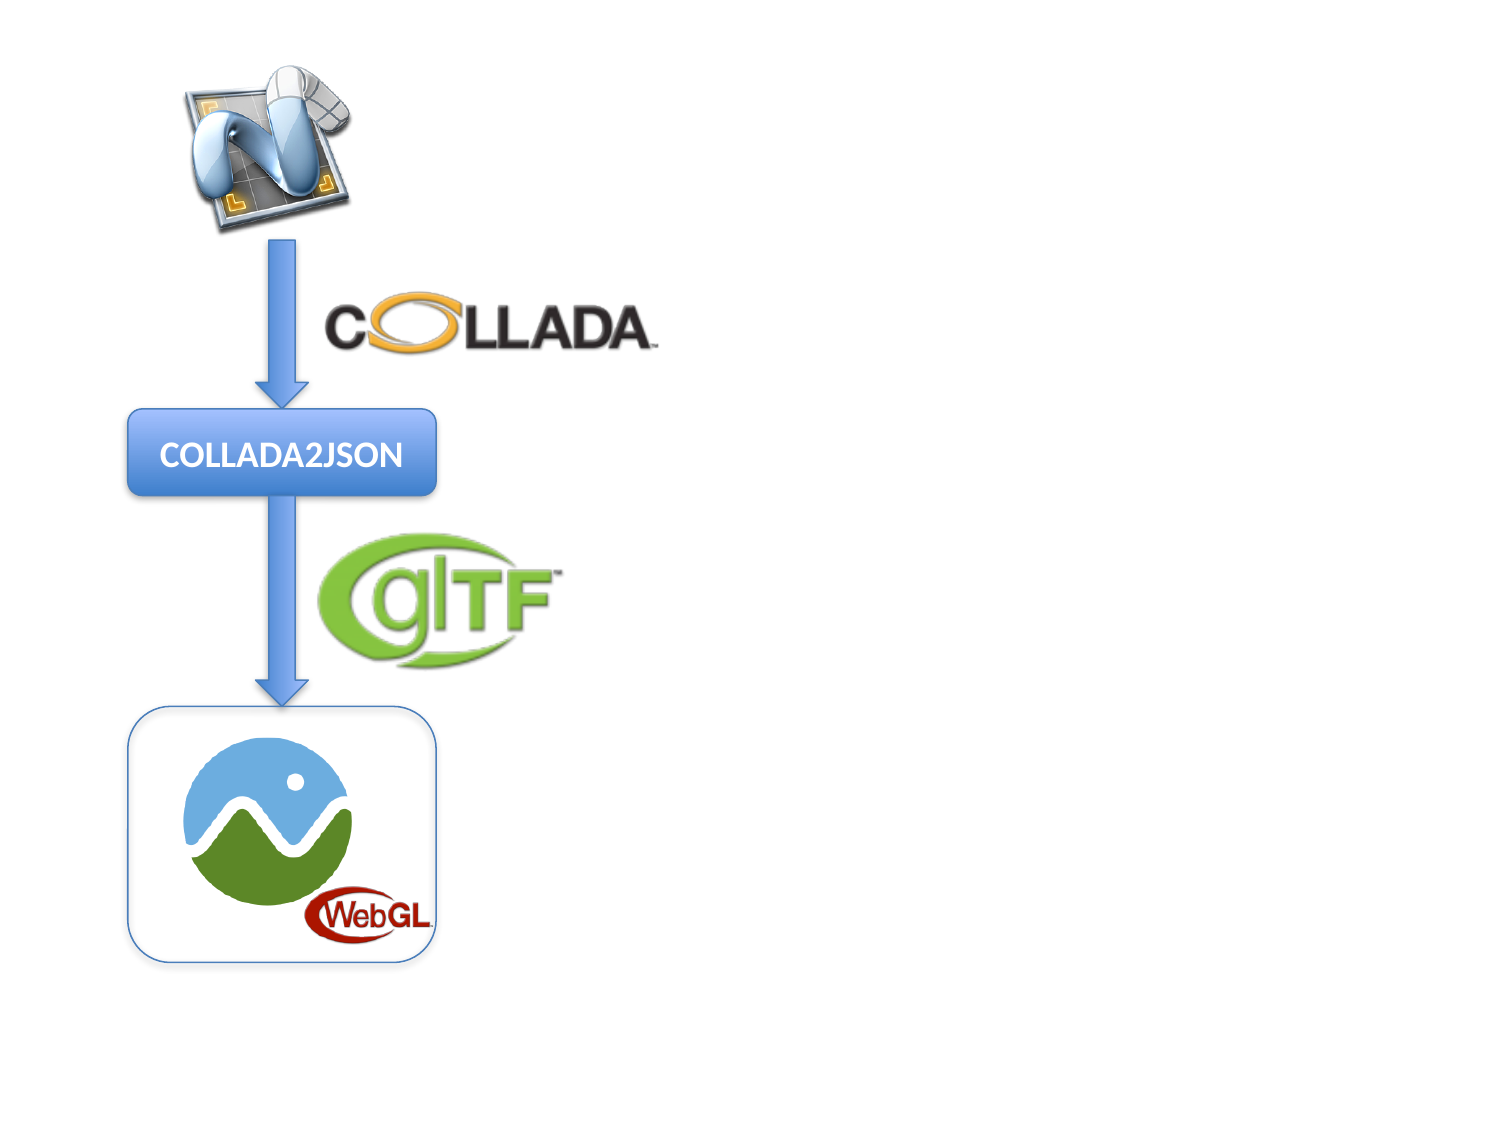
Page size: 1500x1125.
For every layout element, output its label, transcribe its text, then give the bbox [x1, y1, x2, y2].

text_box [254, 249, 310, 407]
picture [308, 522, 576, 680]
text_box [126, 705, 437, 964]
picture [175, 56, 360, 241]
picture [179, 730, 434, 946]
picture [320, 288, 665, 361]
text_box [254, 494, 305, 704]
text_box COLLADA2JSON [126, 408, 437, 497]
